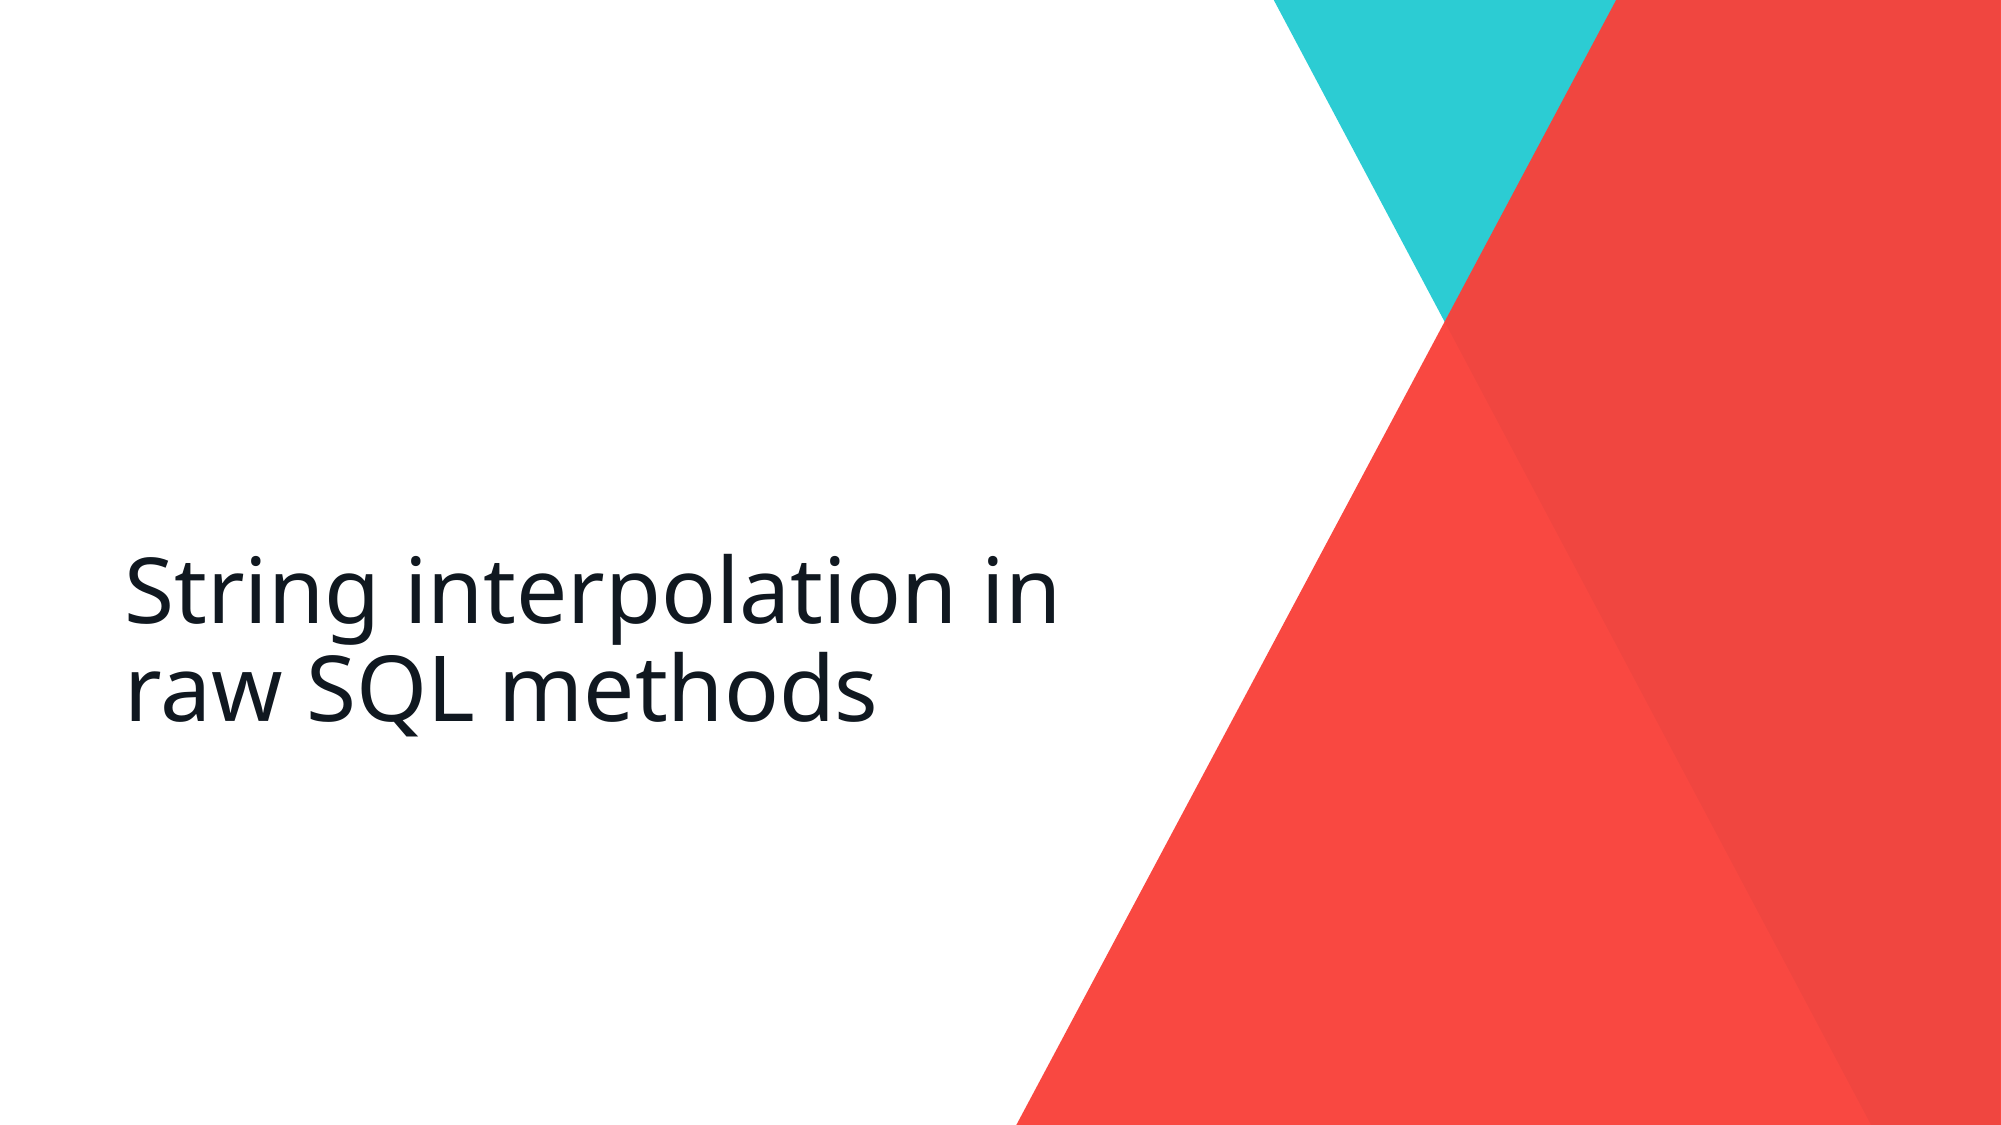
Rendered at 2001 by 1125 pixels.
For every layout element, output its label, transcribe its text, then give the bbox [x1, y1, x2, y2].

list String interpolation in raw SQL methods [109, 537, 1099, 749]
